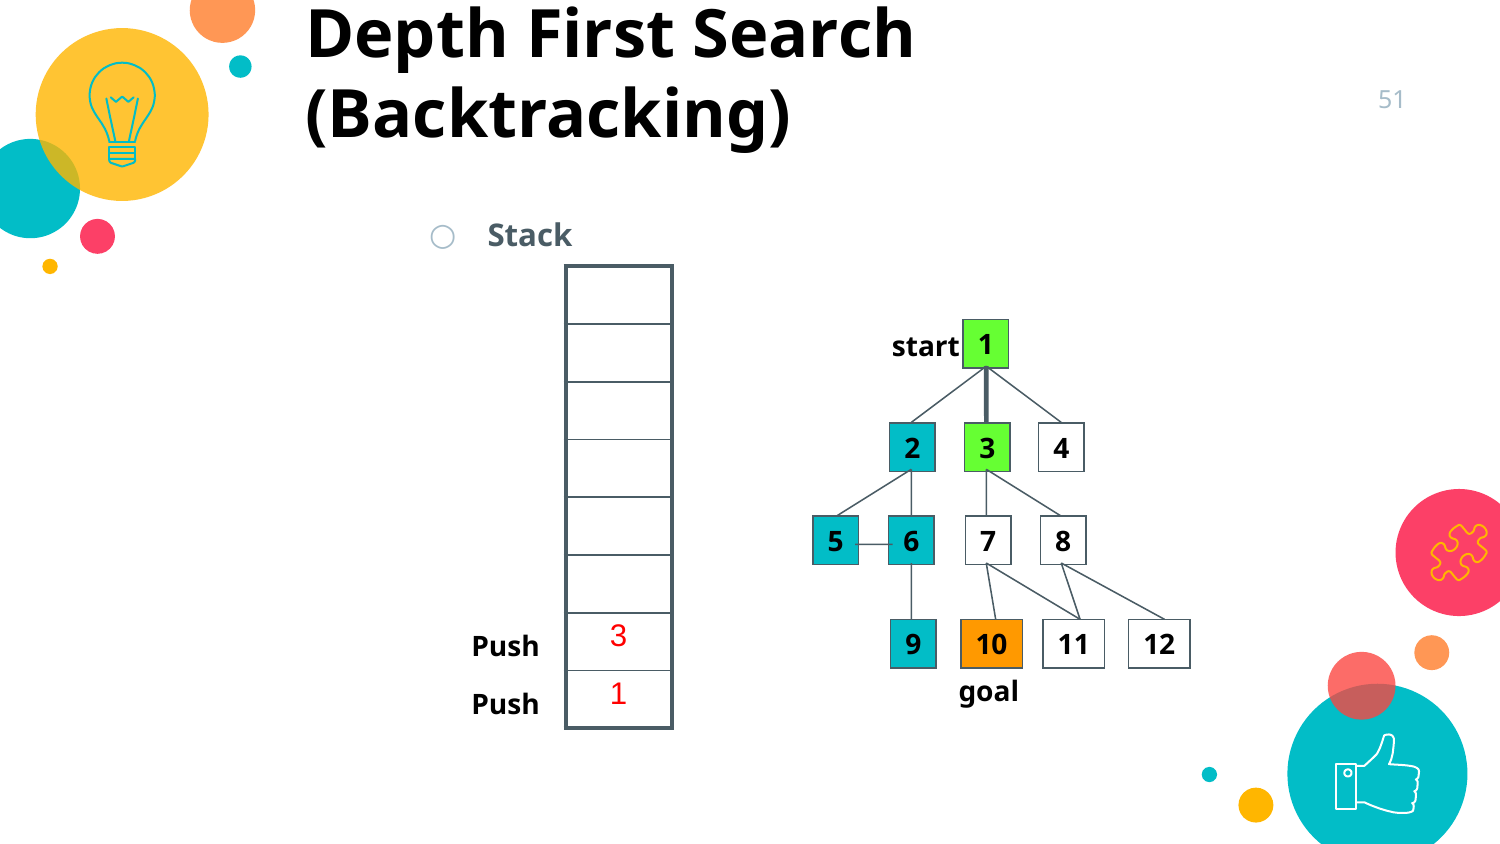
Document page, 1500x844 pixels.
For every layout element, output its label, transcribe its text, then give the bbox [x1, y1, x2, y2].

table_cell [568, 440, 670, 496]
table_cell [568, 498, 670, 554]
table_cell [568, 383, 670, 439]
text_box Depth First Search (Backtracking) [290, 23, 1050, 118]
list Stack [397, 200, 685, 739]
text_box 8 [1040, 516, 1086, 565]
text_box Push [456, 620, 555, 669]
text_box 7 [965, 516, 1011, 565]
slide_number 51 [1331, 68, 1422, 134]
text_box 2 [889, 423, 936, 472]
table_header [568, 268, 670, 323]
table_cell [568, 556, 670, 612]
text_box start [877, 320, 975, 369]
table_cell [568, 325, 670, 381]
text_box 11 [1042, 619, 1105, 668]
text_box Push [456, 679, 555, 728]
text_box 12 [1128, 619, 1191, 668]
text_box 9 [890, 619, 937, 668]
text_box 4 [1038, 423, 1085, 472]
text_box 6 [888, 516, 935, 565]
text_box 5 [812, 516, 859, 565]
text_box 3 [964, 423, 1011, 472]
text_box goal [943, 665, 1034, 715]
table_cell 1 [568, 671, 670, 726]
text_box 1 [963, 319, 1009, 368]
table_cell 3 [568, 614, 670, 670]
text_box 10 [960, 619, 1023, 665]
